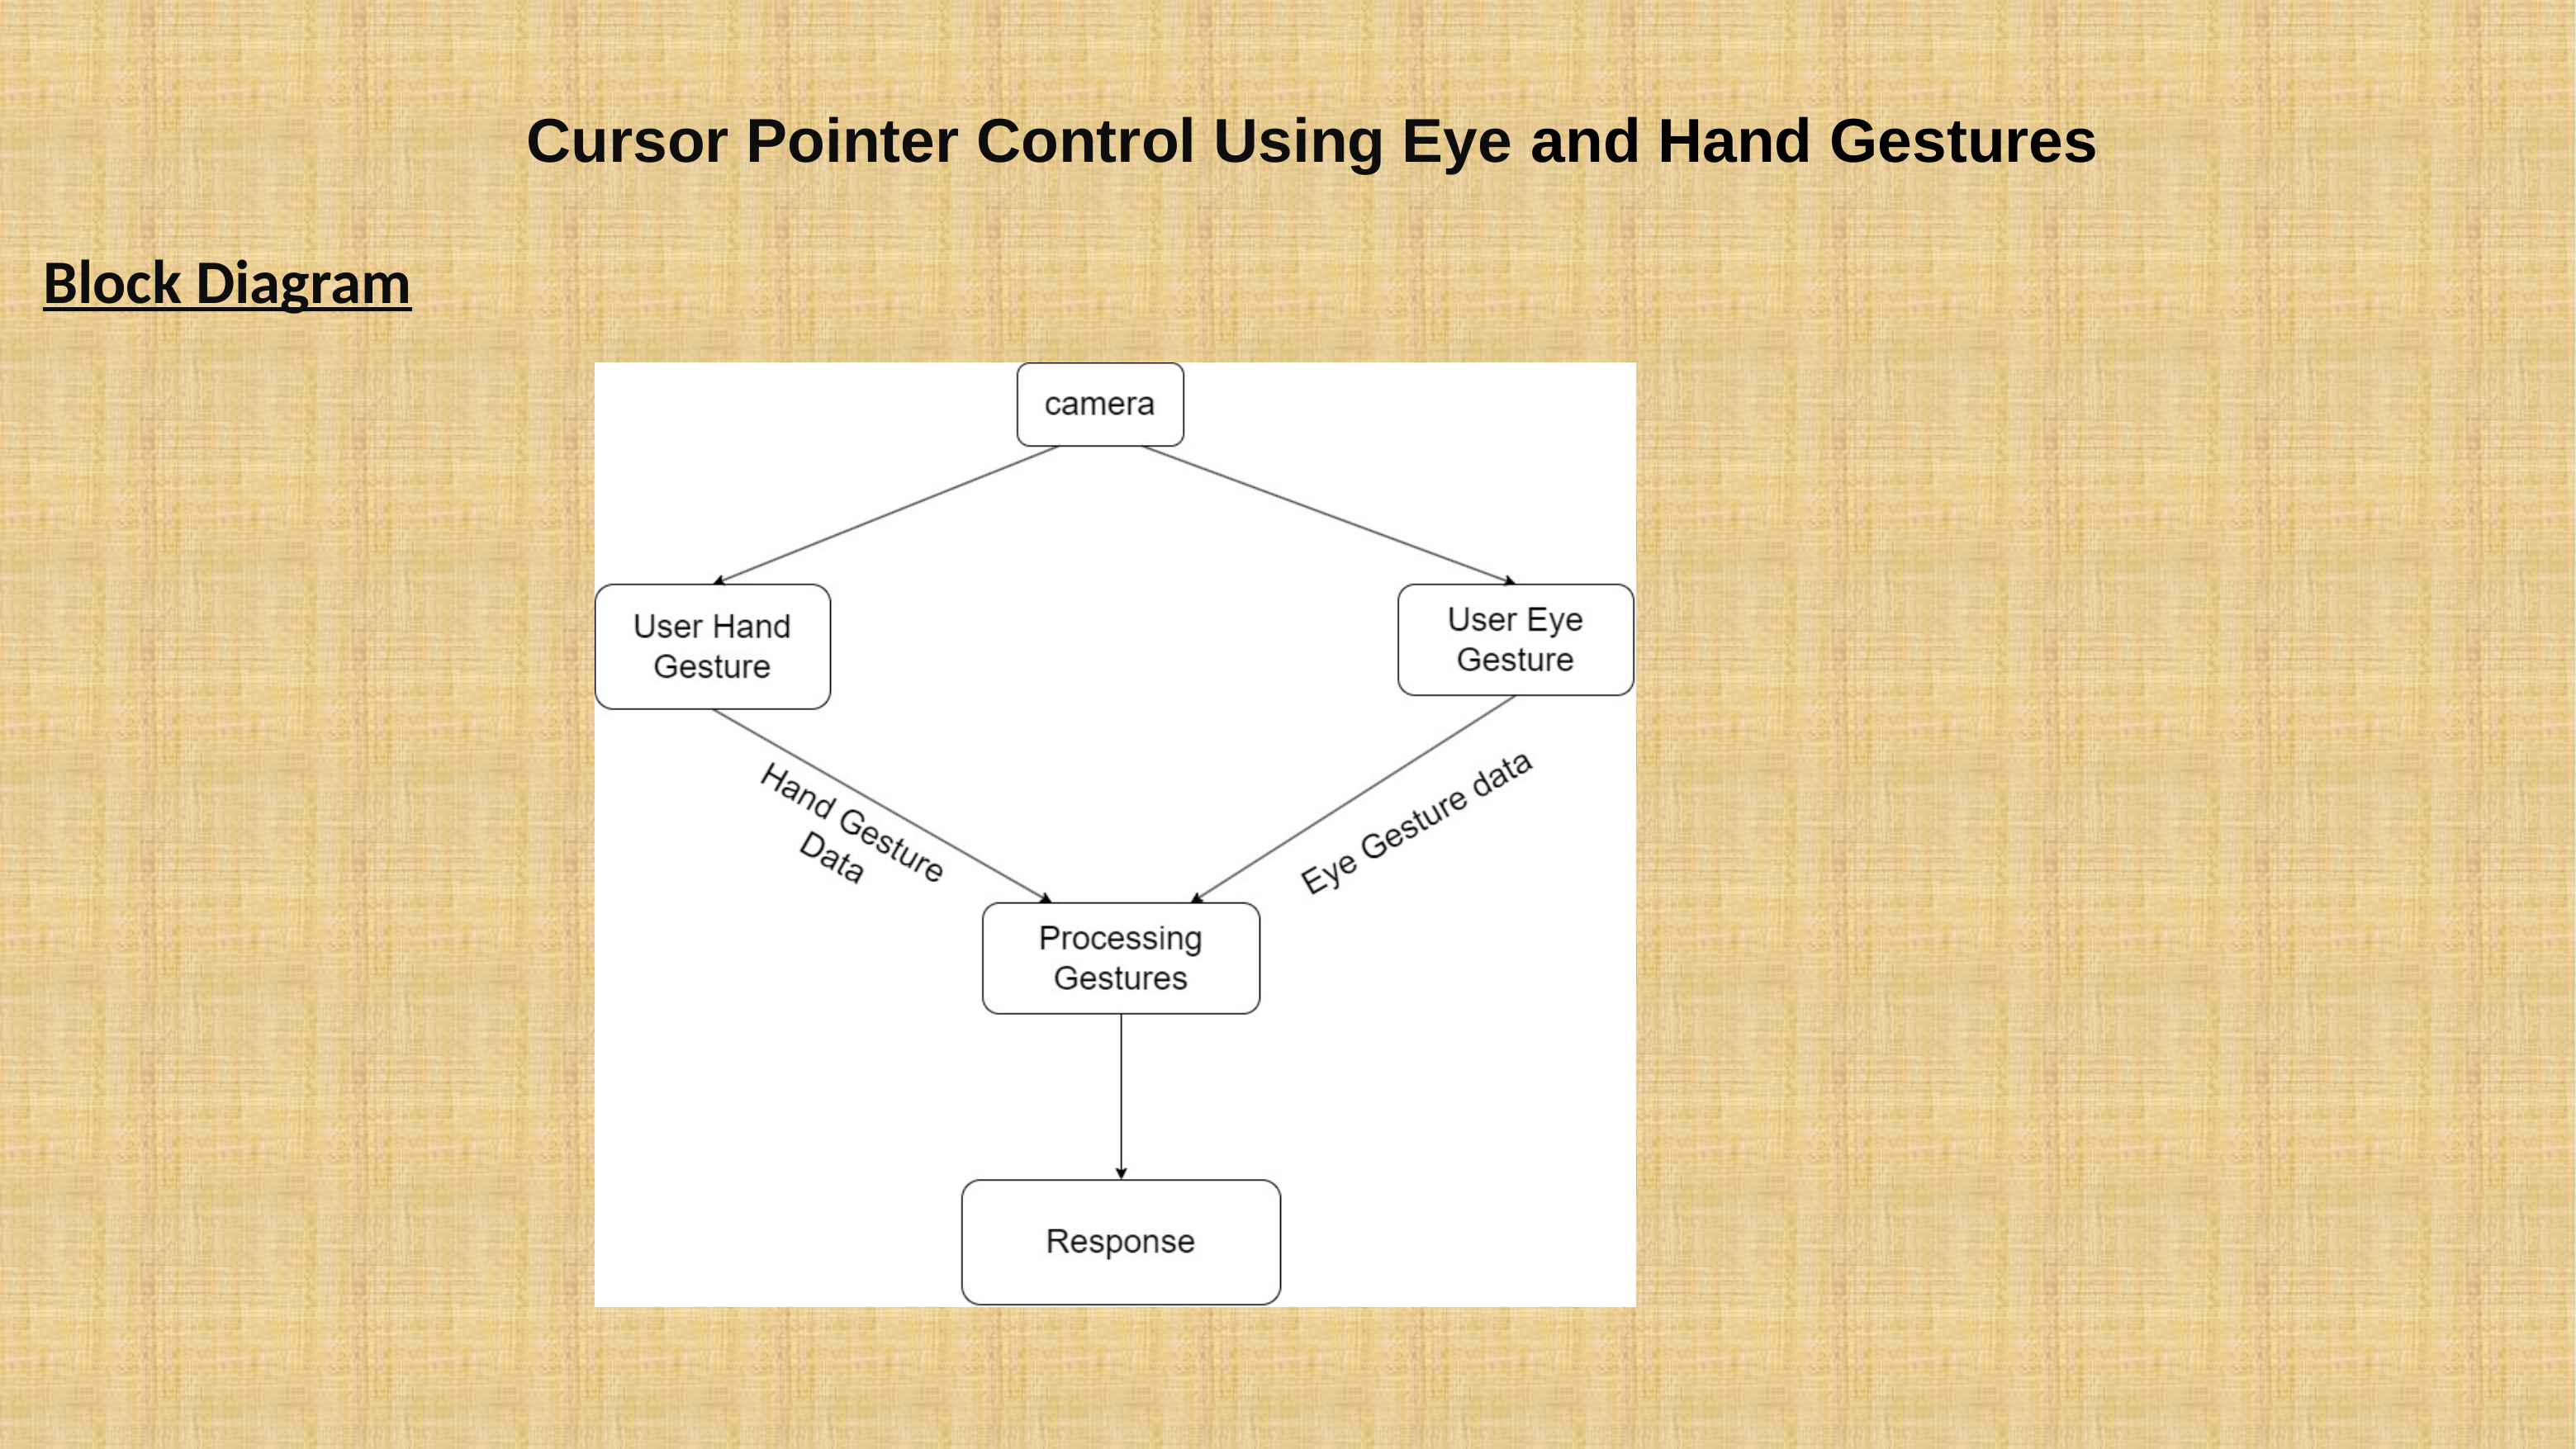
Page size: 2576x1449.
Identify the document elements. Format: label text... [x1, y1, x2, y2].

title Cursor Pointer Control Using Eye and Hand Gestures [244, 81, 2381, 194]
picture [0, 0, 2576, 1449]
text_box Block Diagram [31, 235, 991, 322]
